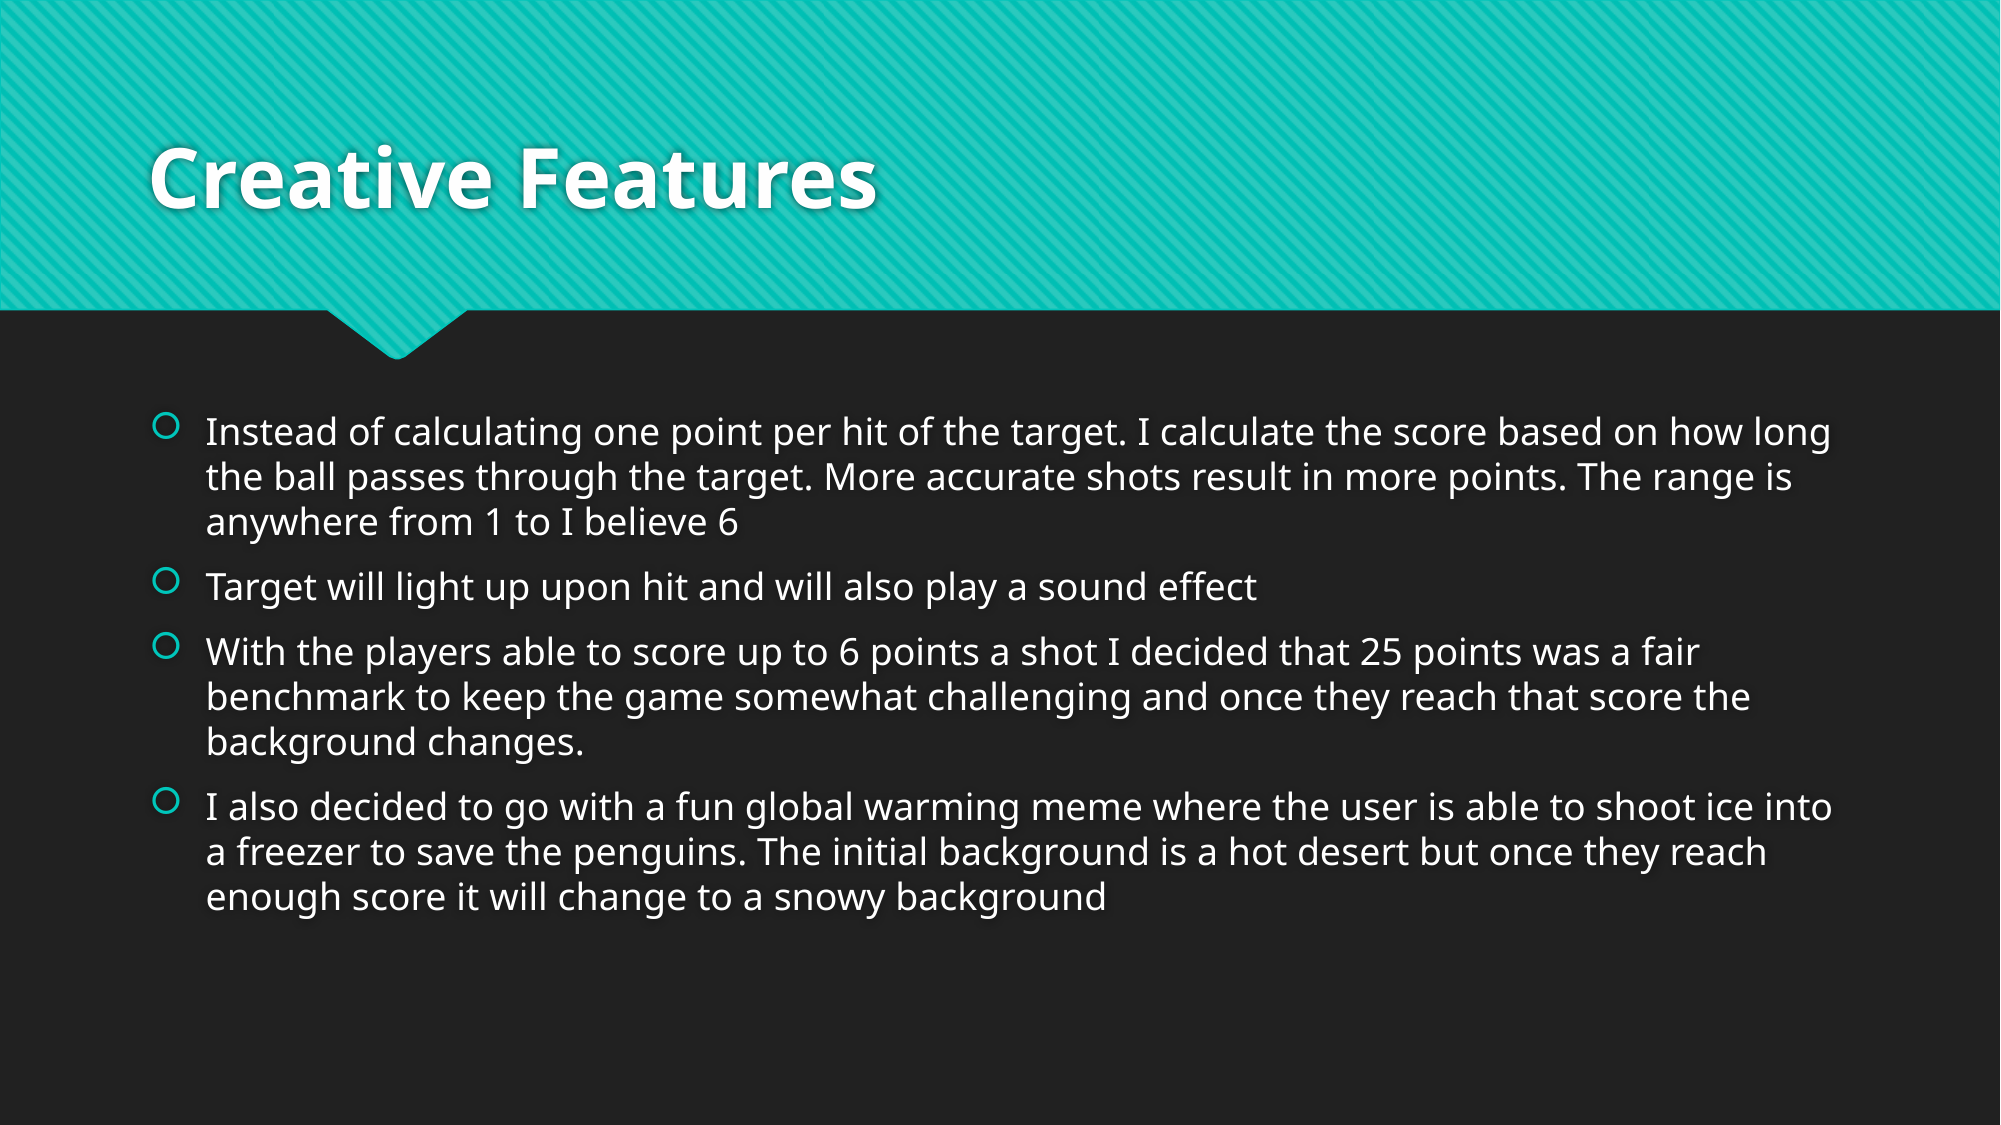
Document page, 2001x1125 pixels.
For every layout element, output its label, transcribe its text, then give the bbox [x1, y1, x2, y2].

title Creative Features [132, 73, 1868, 233]
list Instead of calculating one point per hit of the target. I calculate the score based on how long the ball passes through the target. More accurate shots result in more points. The range is anywhere from 1 to I believe 6 Target will light up upon hit and will also play a sound effect With the players able to score up to 6 points a shot I decided that 25 points was a fair benchmark to keep the game somewhat challenging and once they reach that score the background changes. I also decided to go with a fun global warming meme where the user is able to shoot ice into a freezer to save the penguins. The initial background is a hot desert but once they reach enough score it will change to a snowy background [134, 364, 1866, 962]
